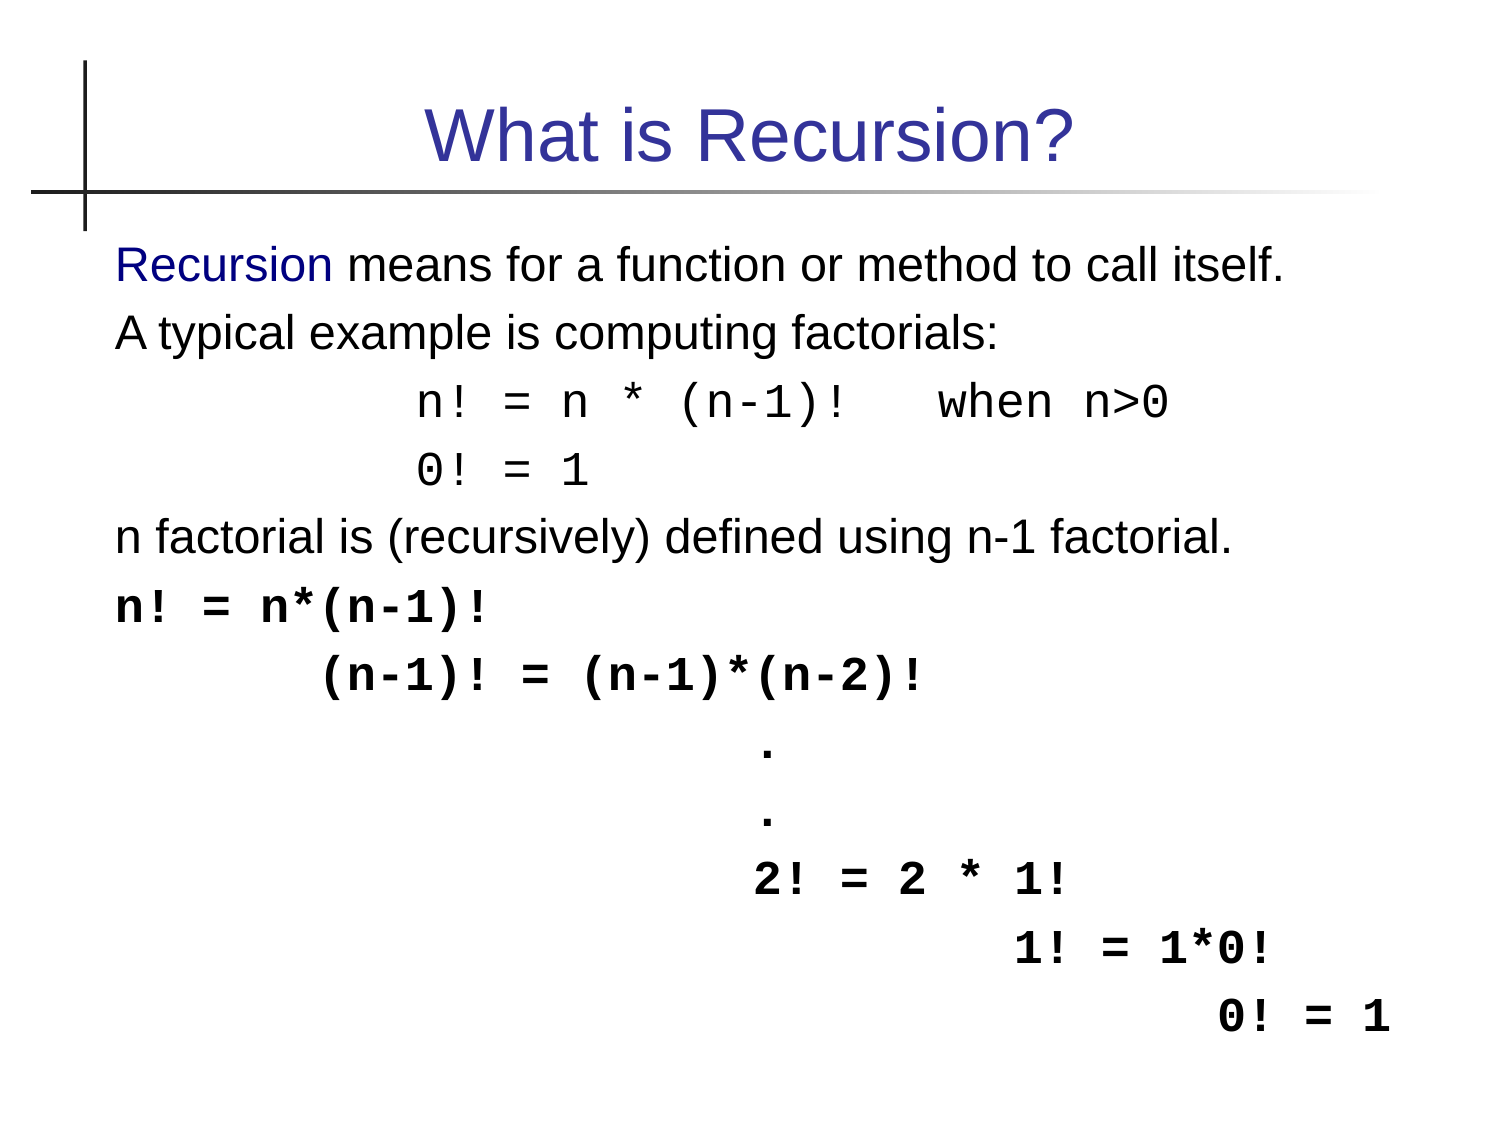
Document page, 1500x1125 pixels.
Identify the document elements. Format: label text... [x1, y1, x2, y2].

text_box What is Recursion? [100, 42, 1400, 185]
text_box Recursion means for a function or method to call itself. A typical example is computing factorials: n! = n * (n-1)! when n>0 0! = 1 n factorial is (recursively) defined using n-1 factorial. n! = n*(n-1)! (n-1)! = (n-1)*(n-2)! . . 2! = 2 * 1! 1! = 1*0! 0! = 1 [100, 224, 1485, 1050]
